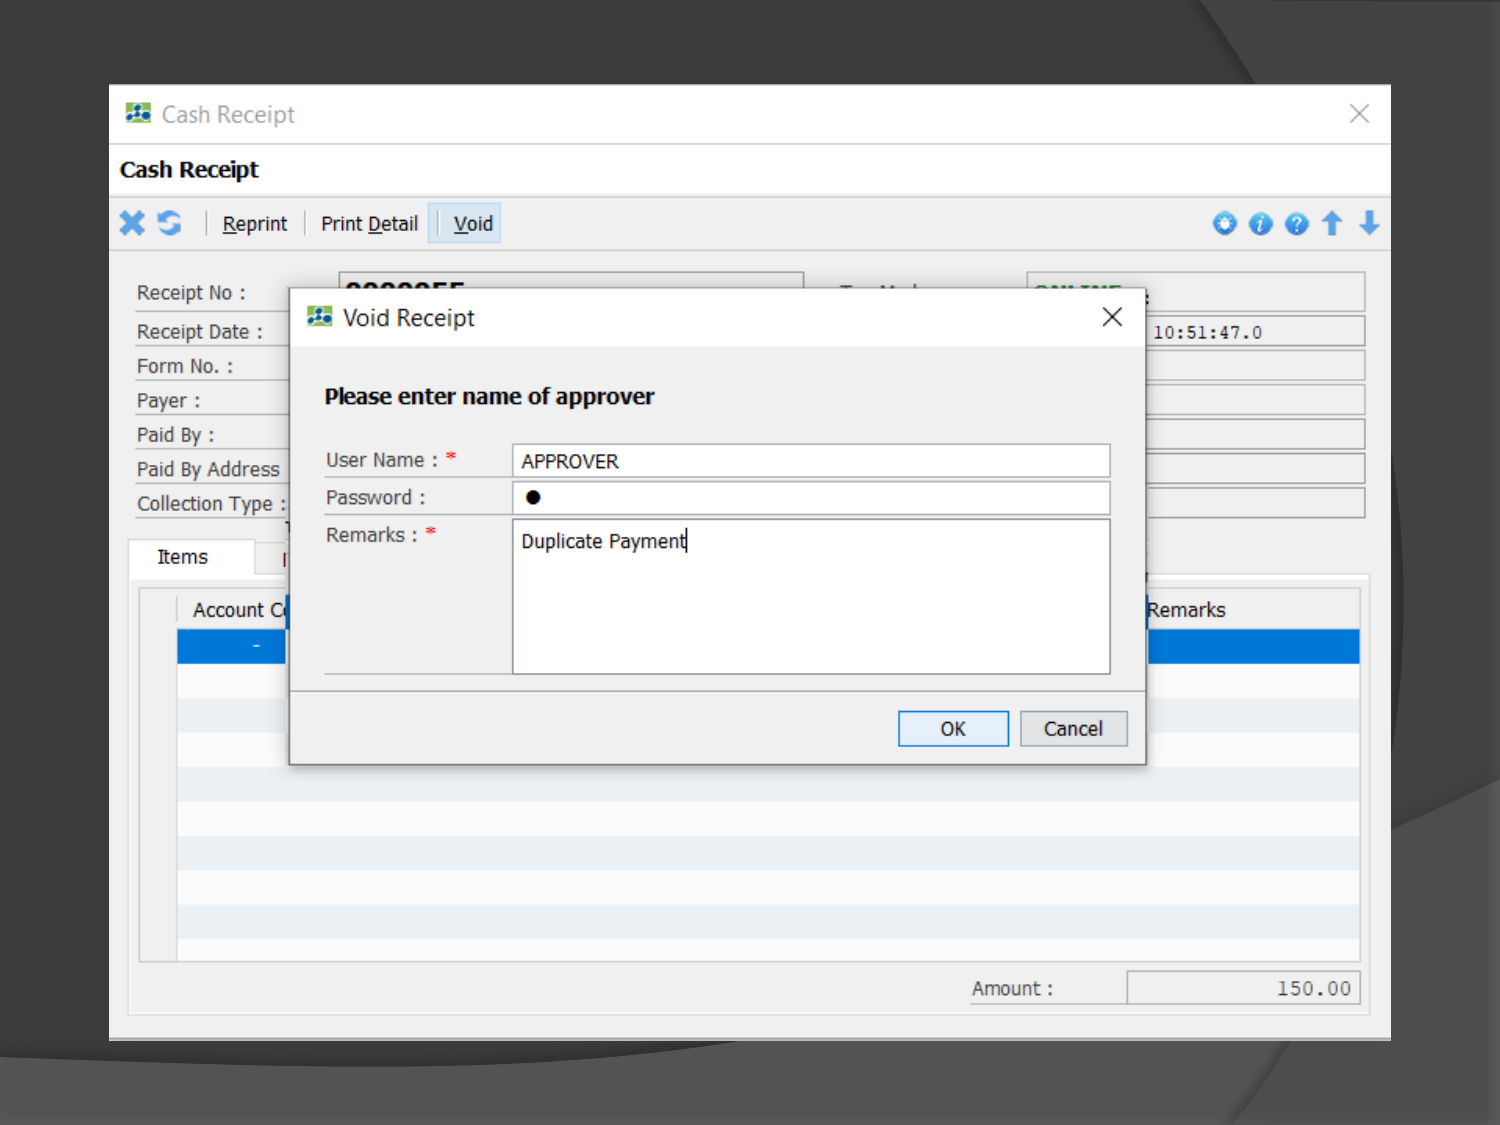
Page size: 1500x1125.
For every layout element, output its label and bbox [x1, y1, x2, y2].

picture [109, 84, 1391, 1041]
